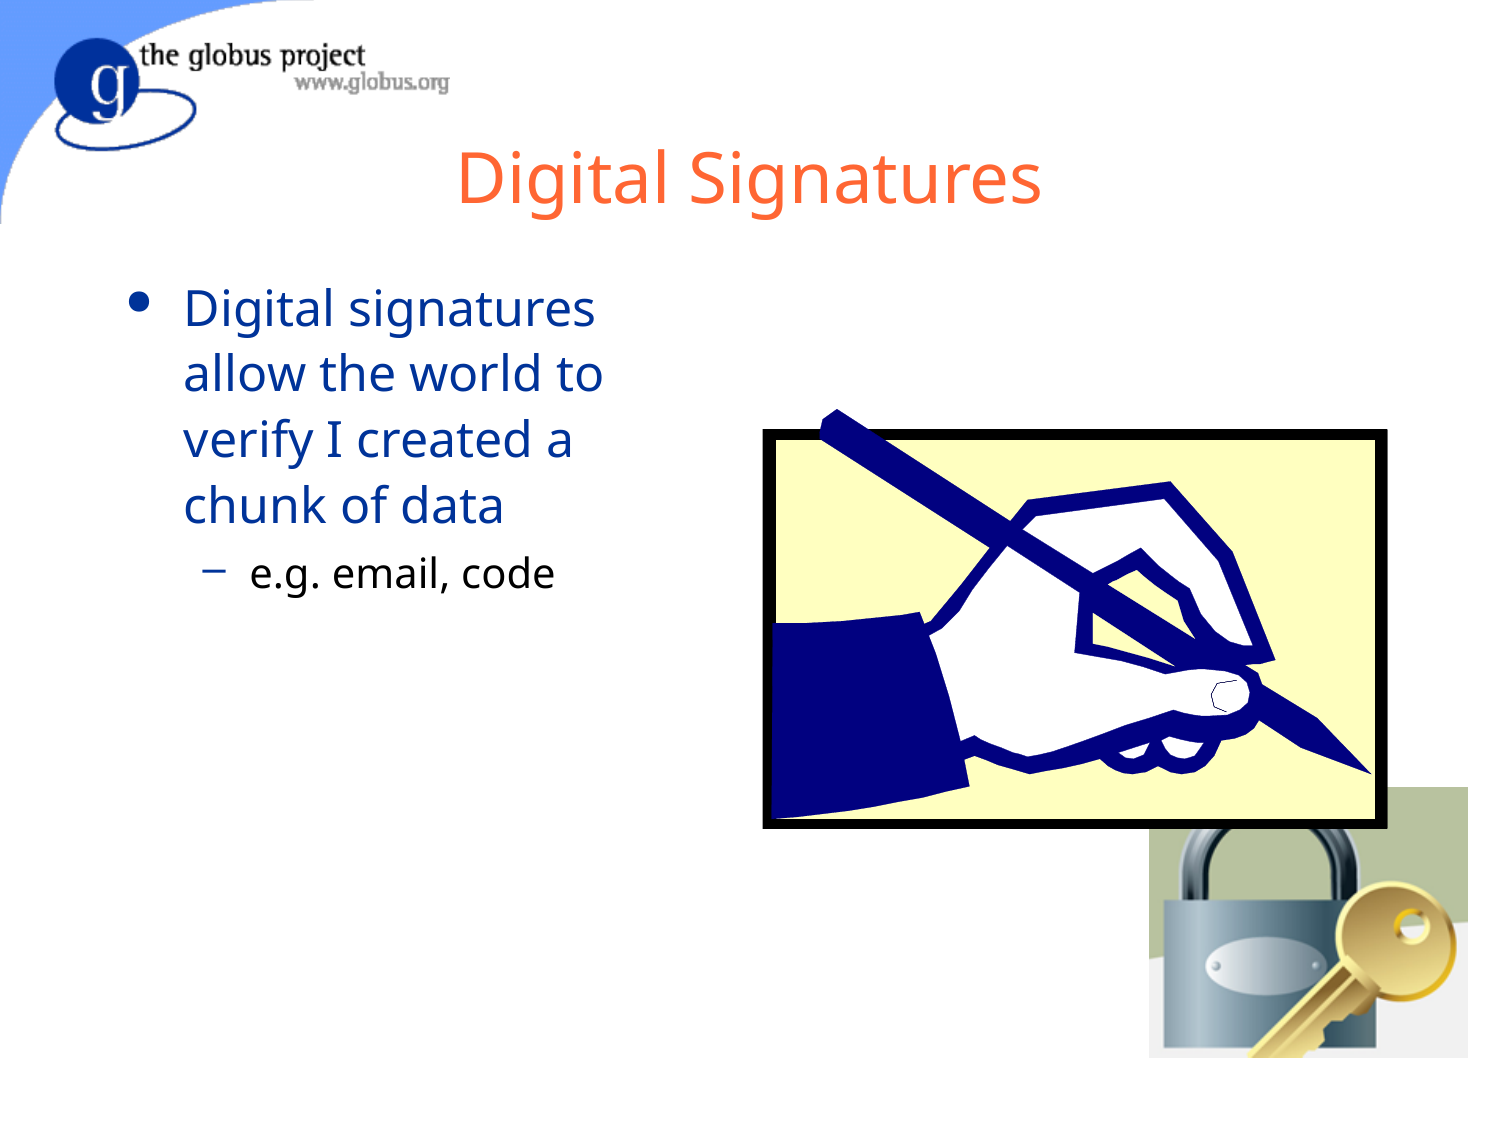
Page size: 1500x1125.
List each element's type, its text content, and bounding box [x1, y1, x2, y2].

list Digital signatures allow the world to verify I created a chunk of data e.g. email, code [112, 262, 738, 976]
picture [0, 0, 450, 224]
picture [1149, 787, 1468, 1058]
title Digital Signatures [112, 99, 1388, 226]
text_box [762, 408, 1388, 829]
